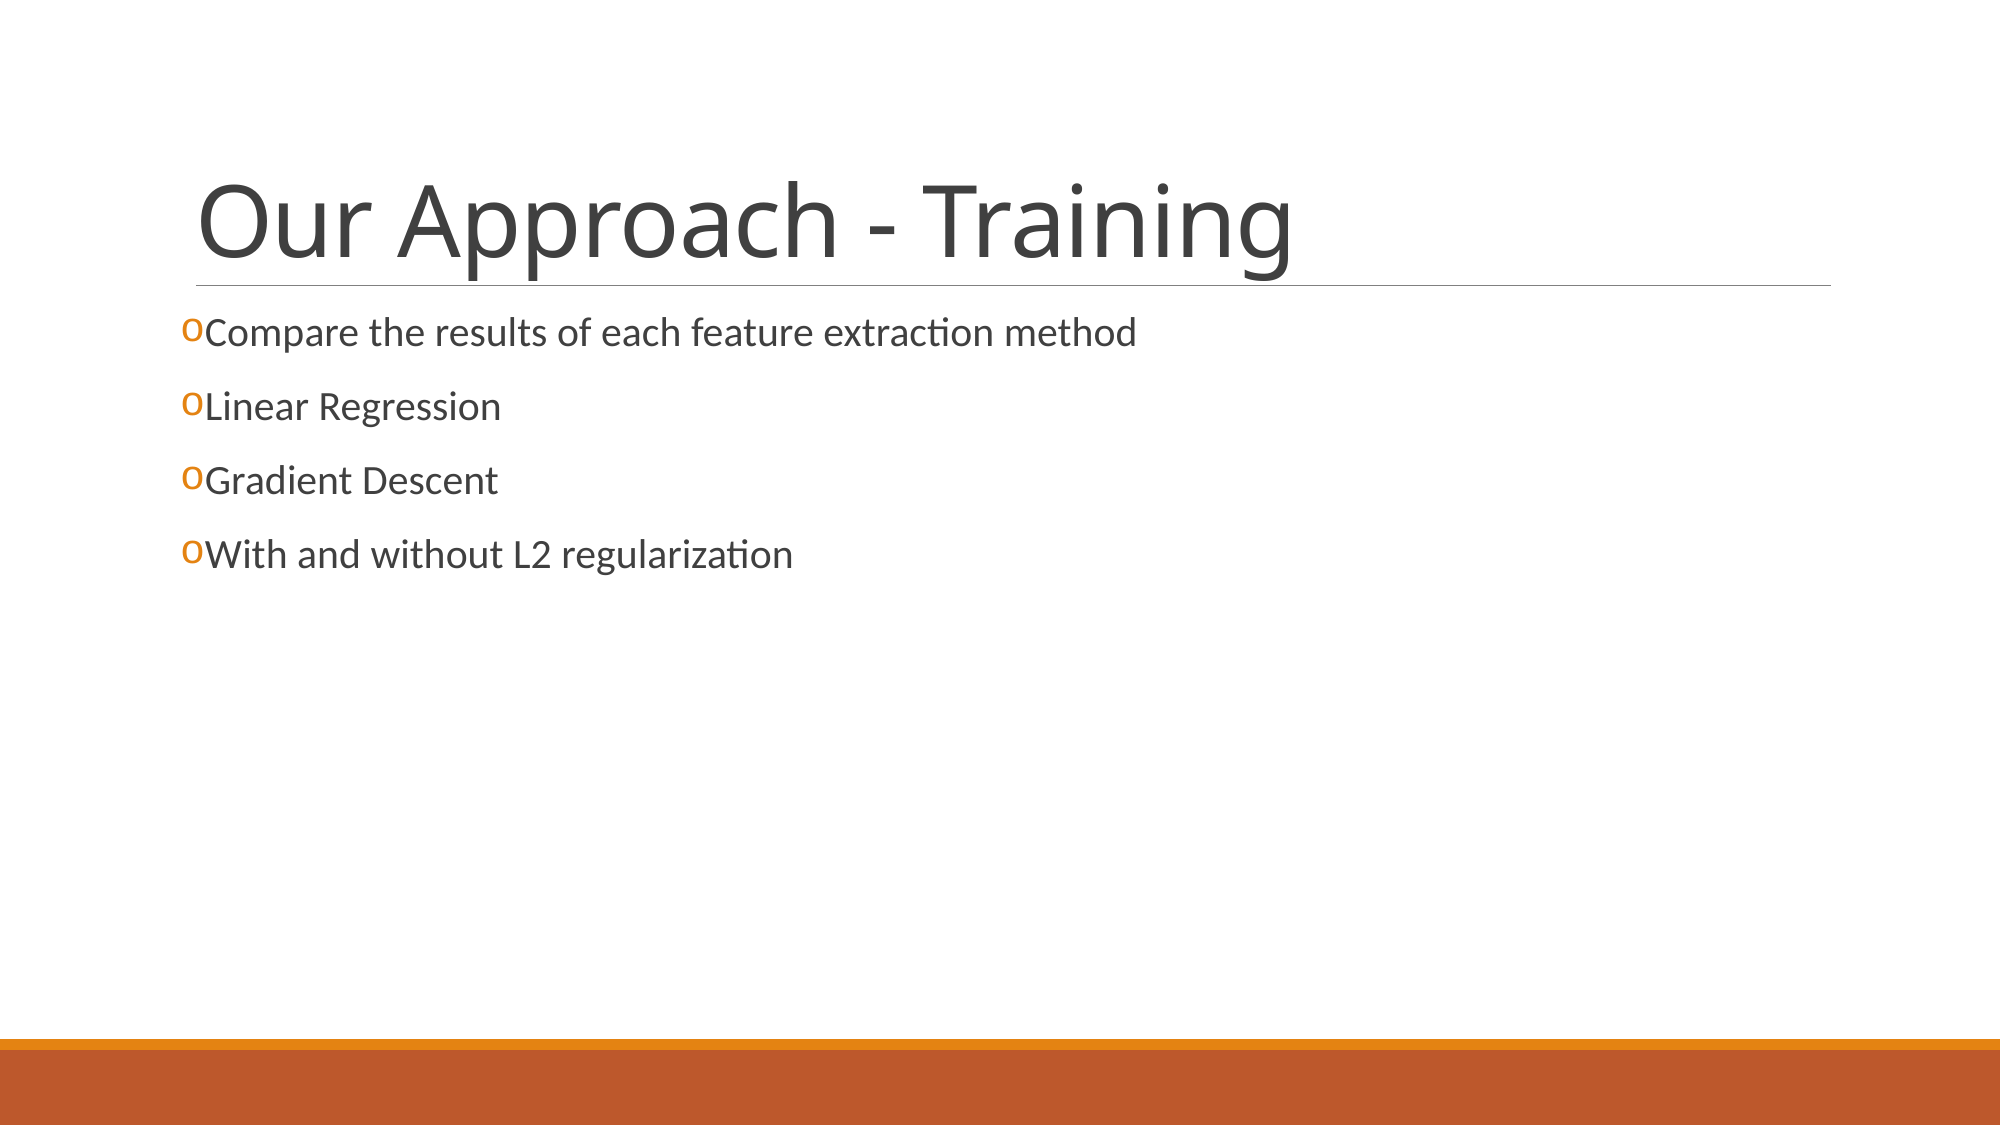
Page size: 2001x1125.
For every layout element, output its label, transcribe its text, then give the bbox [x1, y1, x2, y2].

list Compare the results of each feature extraction method Linear Regression Gradient Descent With and without L2 regularization [180, 302, 1830, 963]
title Our Approach - Training [180, 47, 1830, 285]
